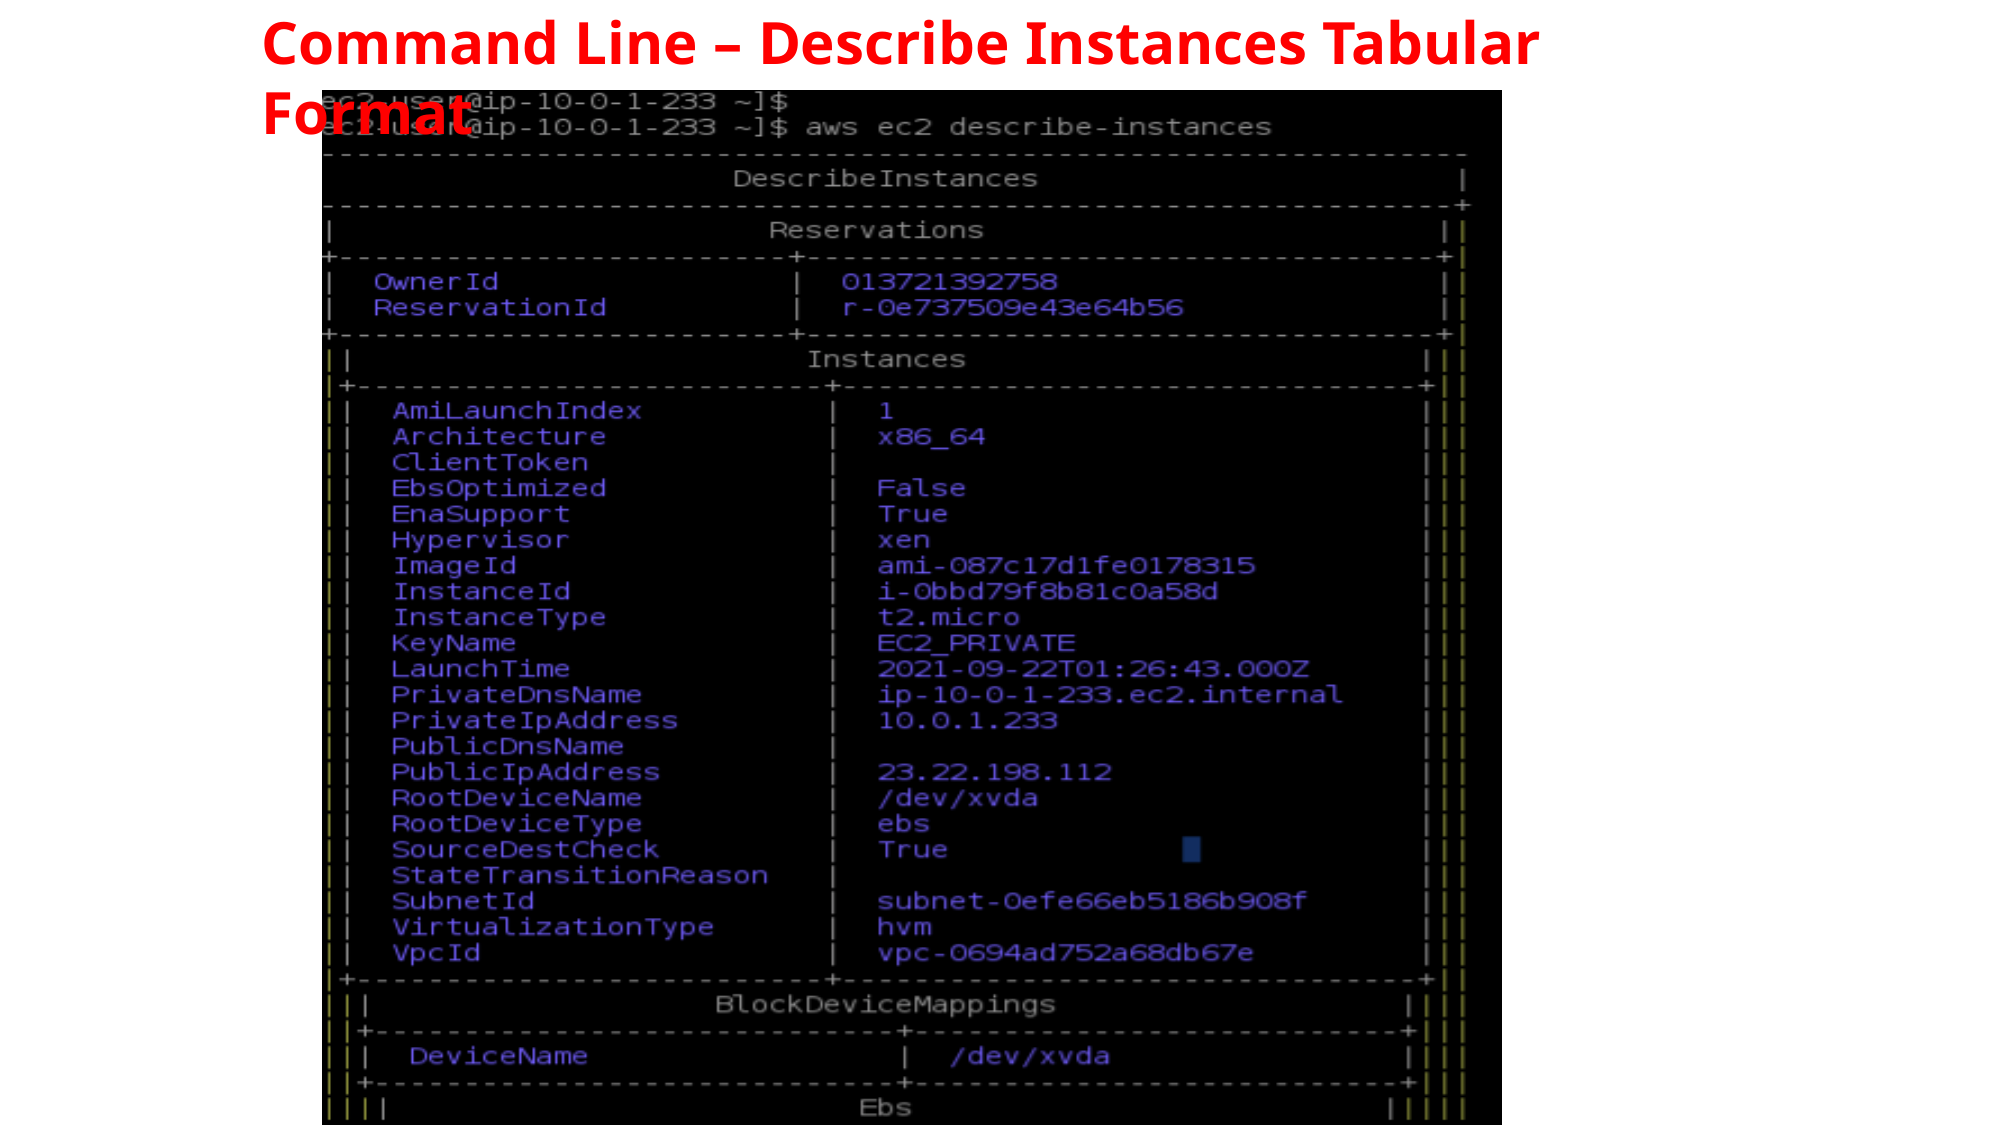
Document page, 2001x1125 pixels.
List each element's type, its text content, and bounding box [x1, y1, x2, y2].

picture [322, 90, 1502, 1125]
text_box Command Line – Describe Instances Tabular Format [247, 0, 1664, 154]
